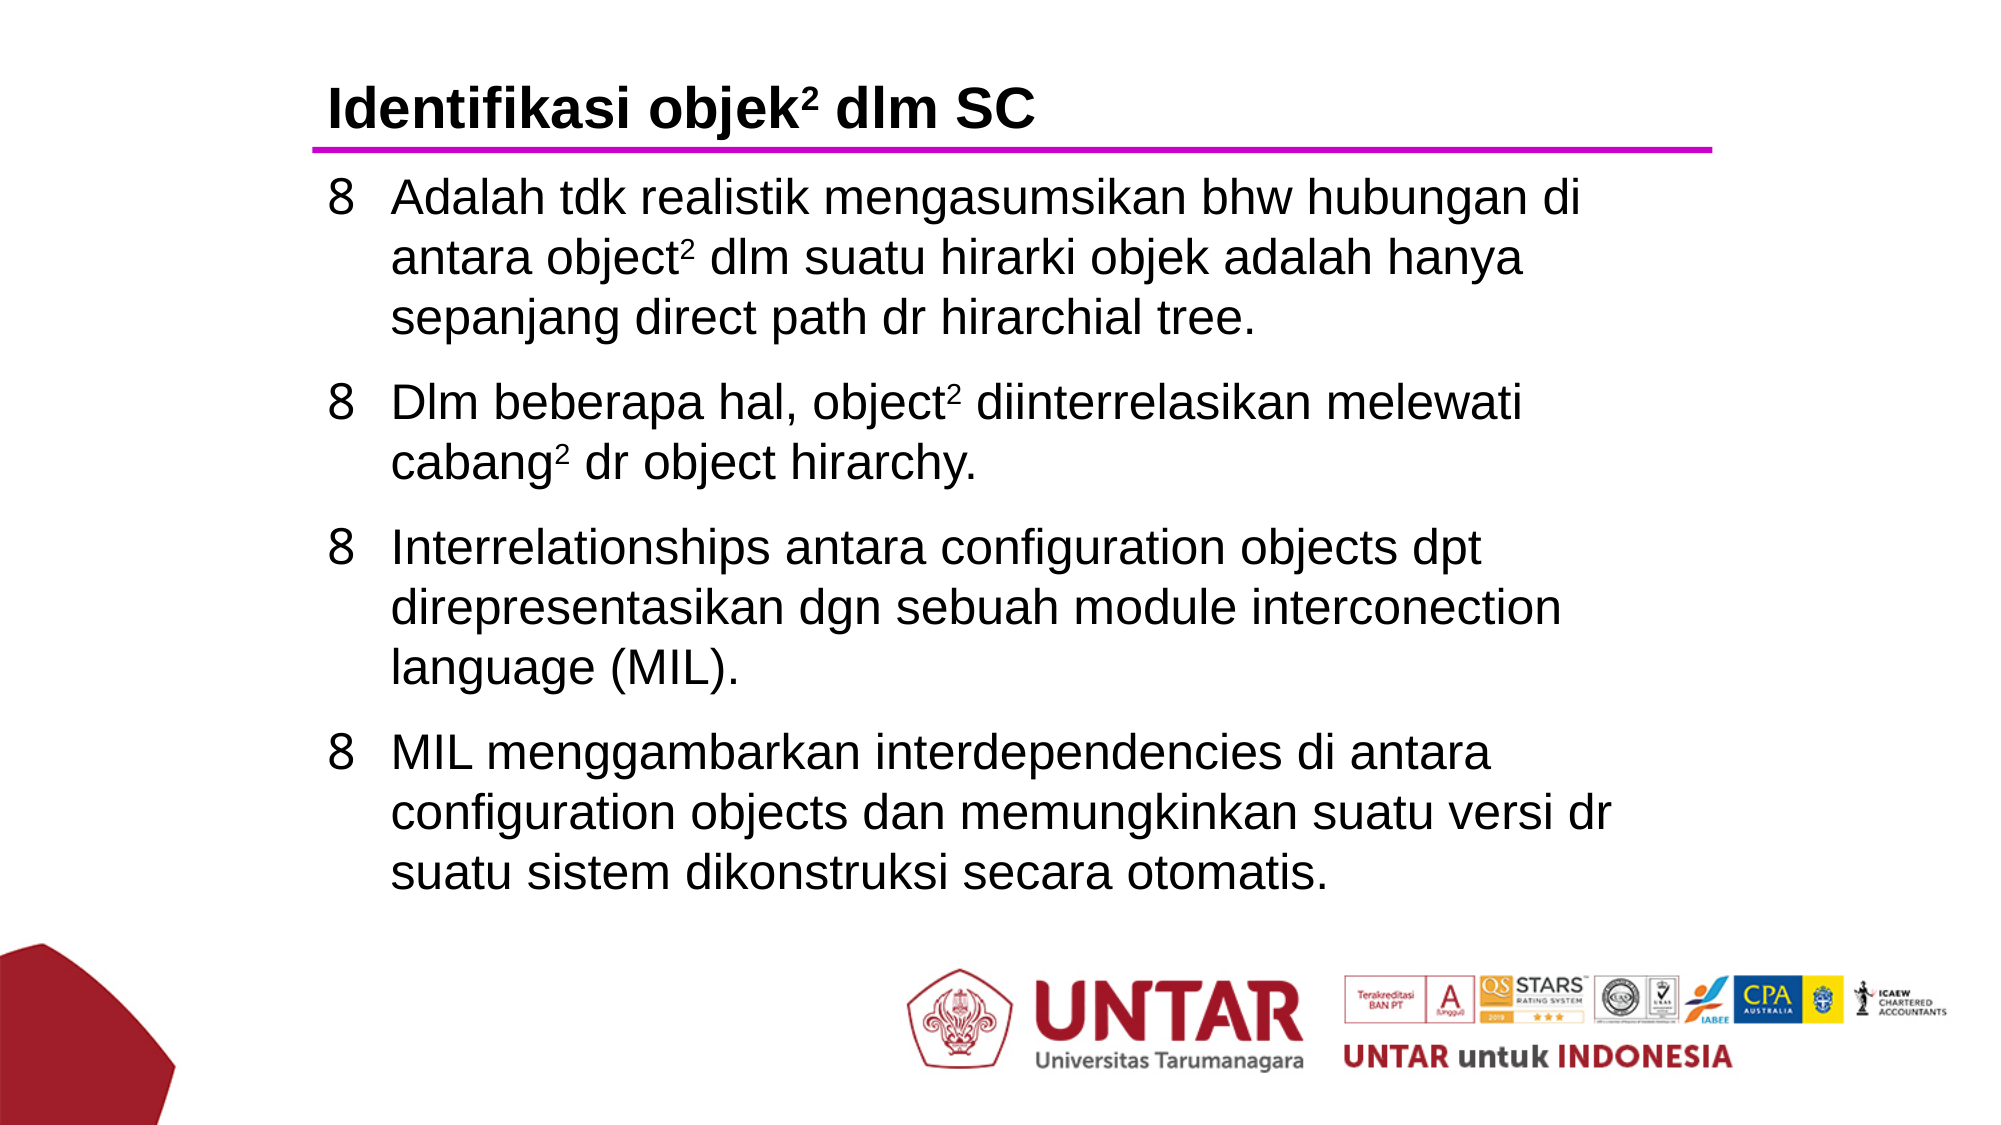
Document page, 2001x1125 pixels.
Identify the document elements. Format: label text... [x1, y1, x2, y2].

text_box Identifikasi objek2 dlm SC Adalah tdk realistik mengasumsikan bhw hubungan di antara object2 dlm suatu hirarki objek adalah hanya sepanjang direct path dr hirarchial tree. Dlm beberapa hal, object2 diinterrelasikan melewati cabang2 dr object hirarchy. Interrelationships antara configuration objects dpt direpresentasikan dgn sebuah module interconection language (MIL). MIL menggambarkan interdependencies di antara configuration objects dan memungkinkan suatu versi dr suatu sistem dikonstruksi secara otomatis. [312, 151, 1700, 908]
picture [0, 0, 2001, 1125]
text_box Identifikasi objek2 dlm SC Adalah tdk realistik mengasumsikan bhw hubungan di antara object2 dlm suatu hirarki objek adalah hanya sepanjang direct path dr hirarchial tree. Dlm beberapa hal, object2 diinterrelasikan melewati cabang2 dr object hirarchy. Interrelationships antara configuration objects dpt direpresentasikan dgn sebuah module interconection language (MIL). MIL menggambarkan interdependencies di antara configuration objects dan memungkinkan suatu versi dr suatu sistem dikonstruksi secara otomatis. [312, 62, 1700, 150]
